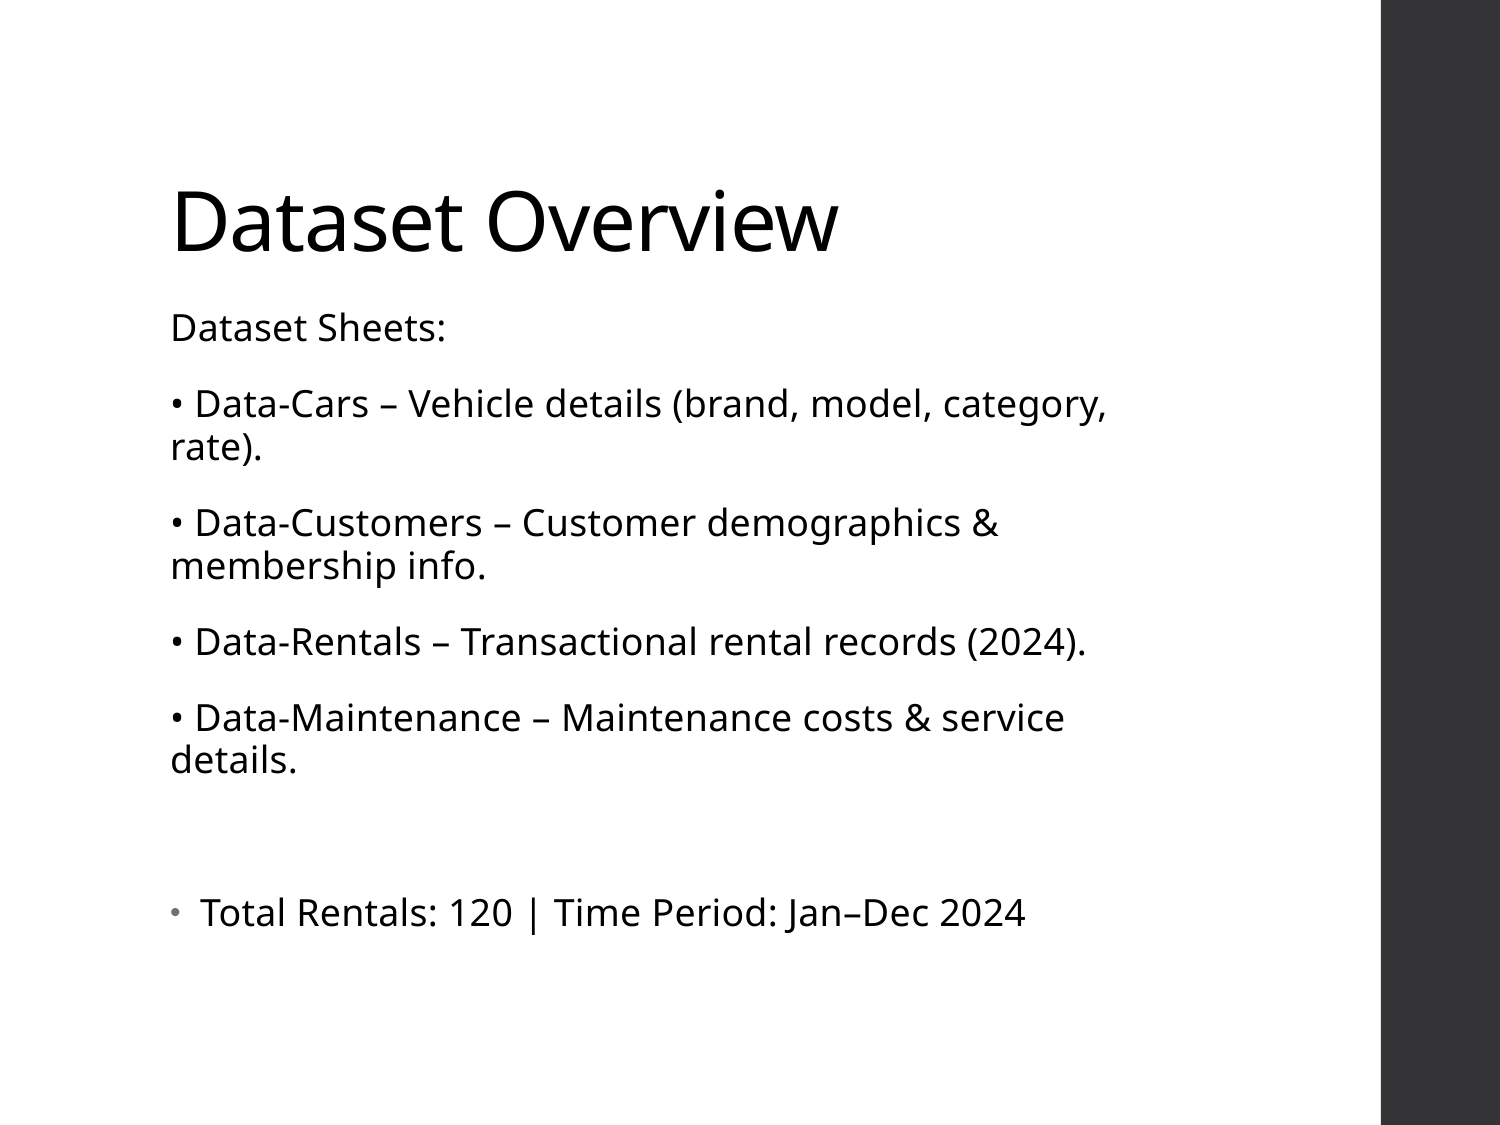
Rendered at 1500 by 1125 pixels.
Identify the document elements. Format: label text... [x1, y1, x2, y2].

list Dataset Sheets: • Data-Cars – Vehicle details (brand, model, category, rate). • Data-Customers – Customer demographics & membership info. • Data-Rentals – Transactional rental records (2024). • Data-Maintenance – Maintenance costs & service details. Total Rentals: 120 | Time Period: Jan–Dec 2024 [155, 299, 1213, 1014]
title Dataset Overview [155, 60, 1348, 278]
